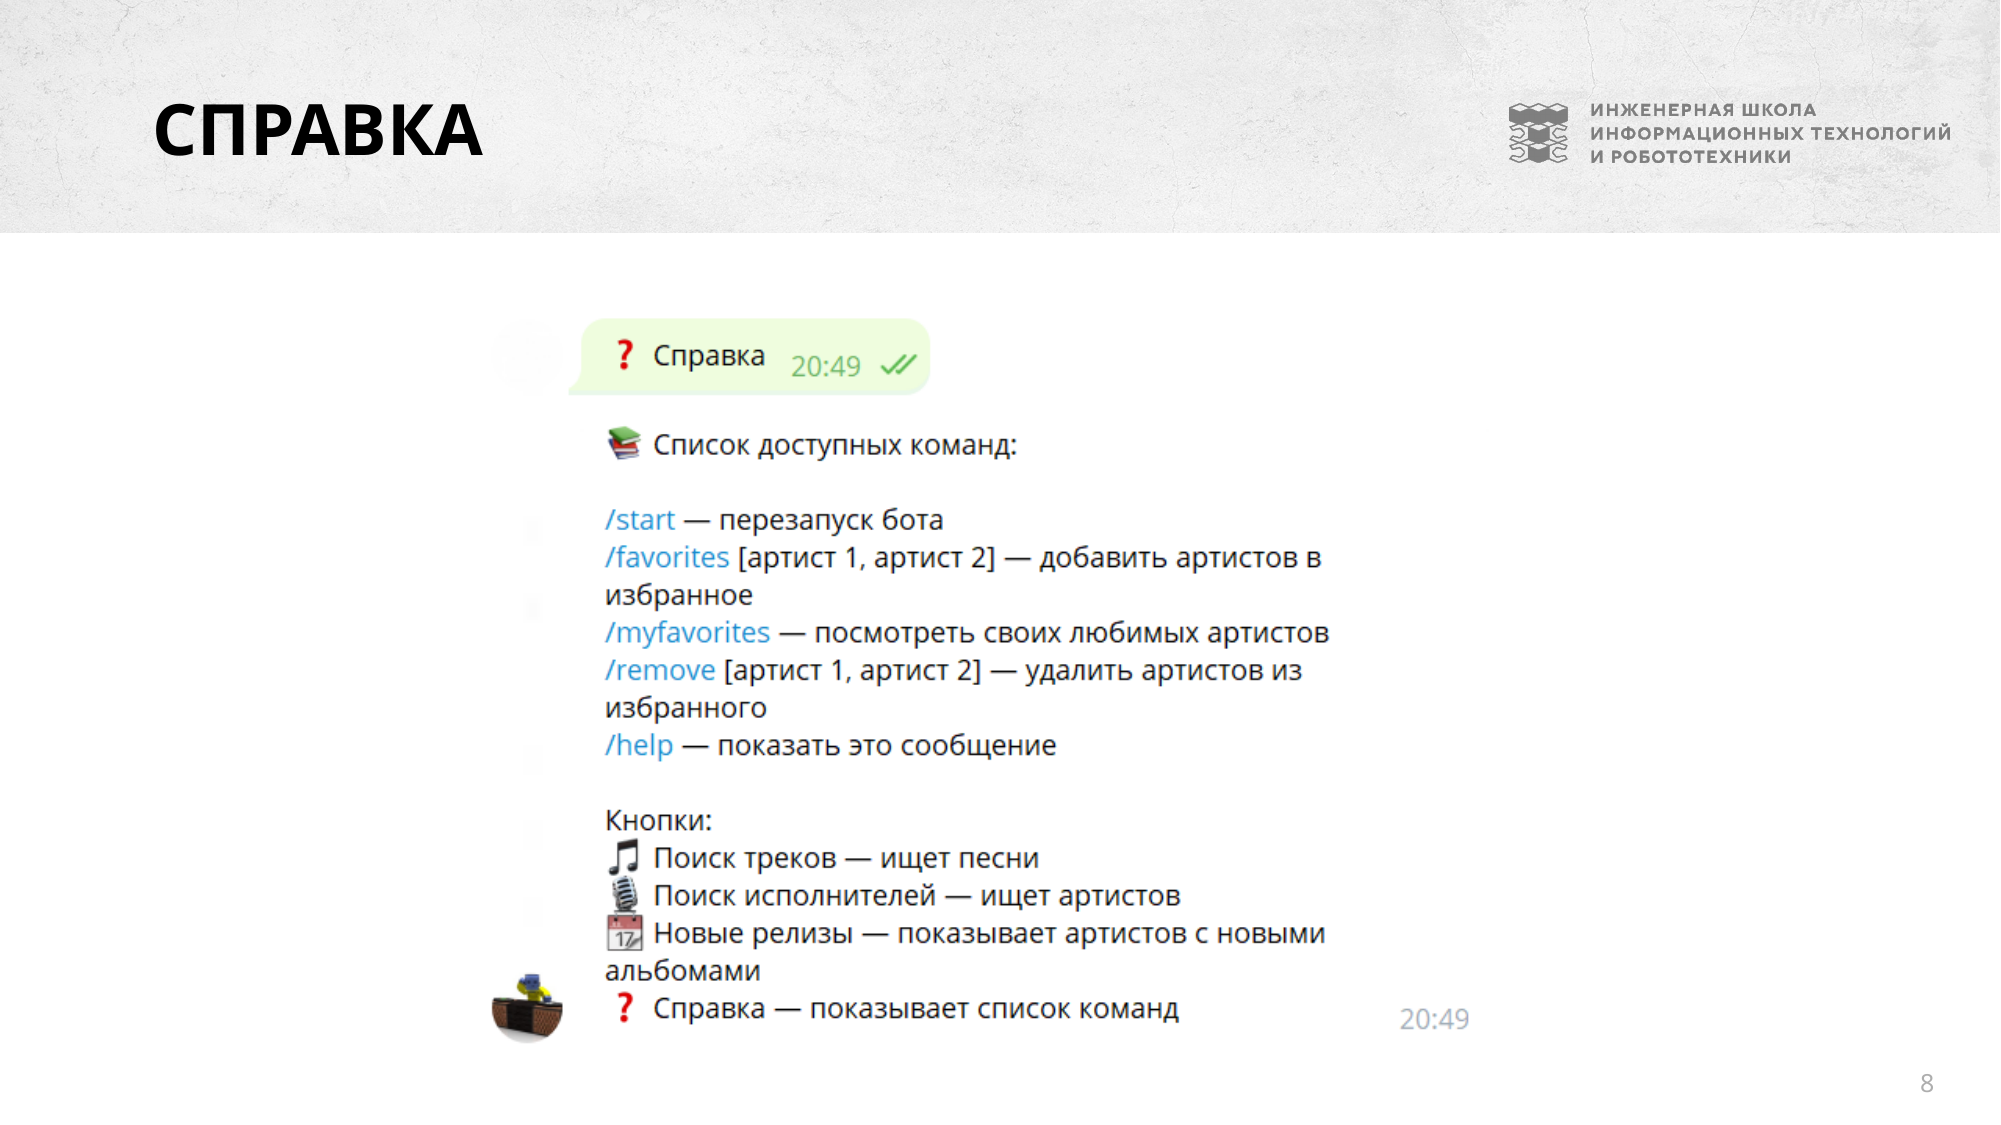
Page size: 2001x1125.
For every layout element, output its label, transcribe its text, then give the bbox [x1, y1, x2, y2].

title Справка [137, 65, 1500, 201]
slide_number 8 [1528, 1054, 1950, 1115]
picture [1509, 103, 1950, 163]
picture [472, 303, 1528, 1125]
